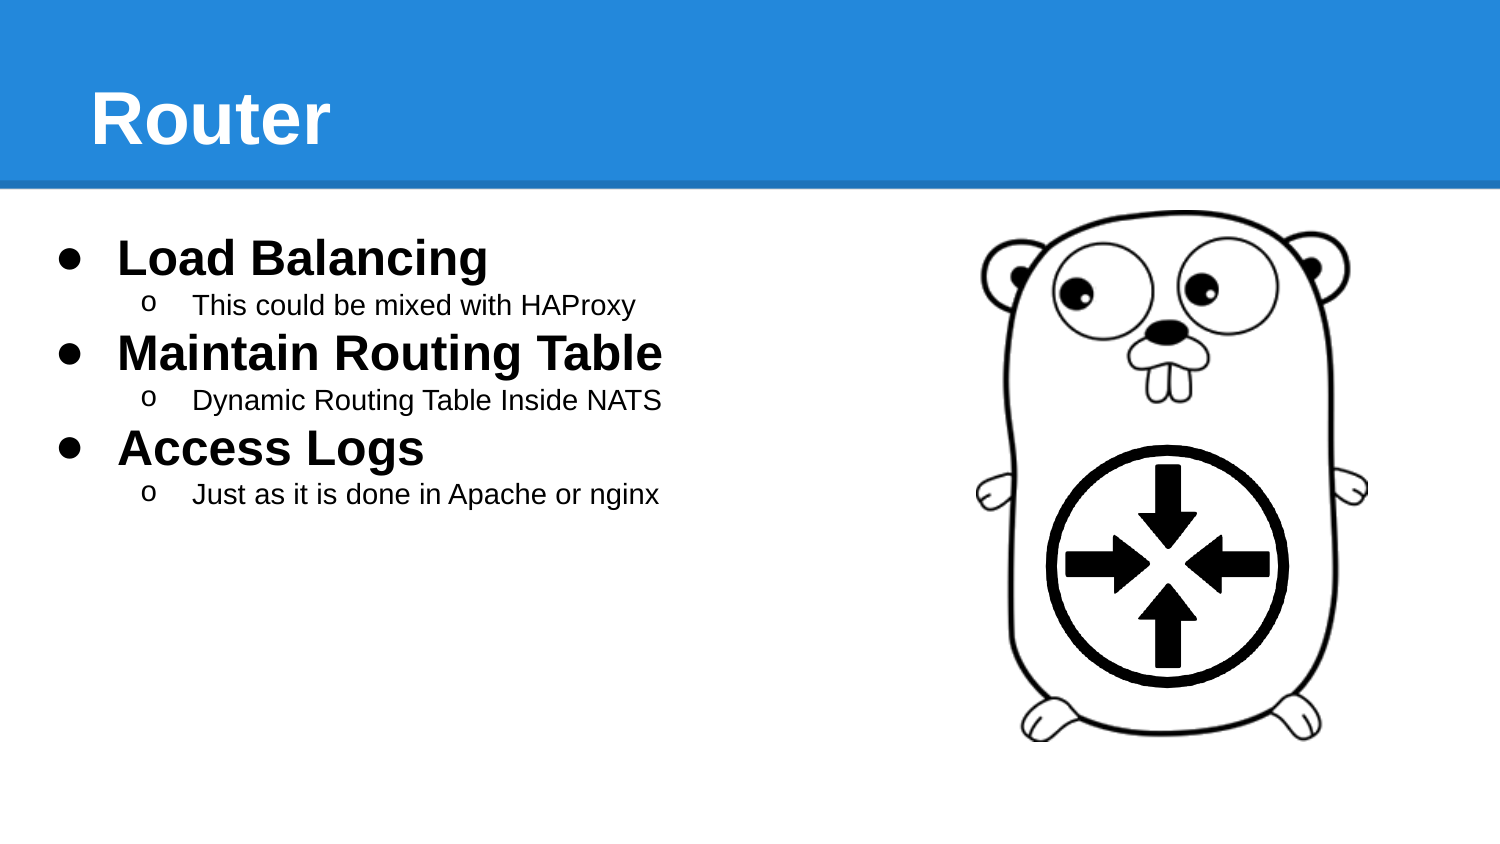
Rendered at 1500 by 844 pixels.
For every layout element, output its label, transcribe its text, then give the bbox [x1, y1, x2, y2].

picture [976, 210, 1368, 758]
title Router [75, 33, 1425, 175]
list Load Balancing This could be mixed with HAProxy Maintain Routing Table Dynamic Routing Table Inside NATS Access Logs Just as it is done in Apache or nginx [26, 210, 1036, 844]
